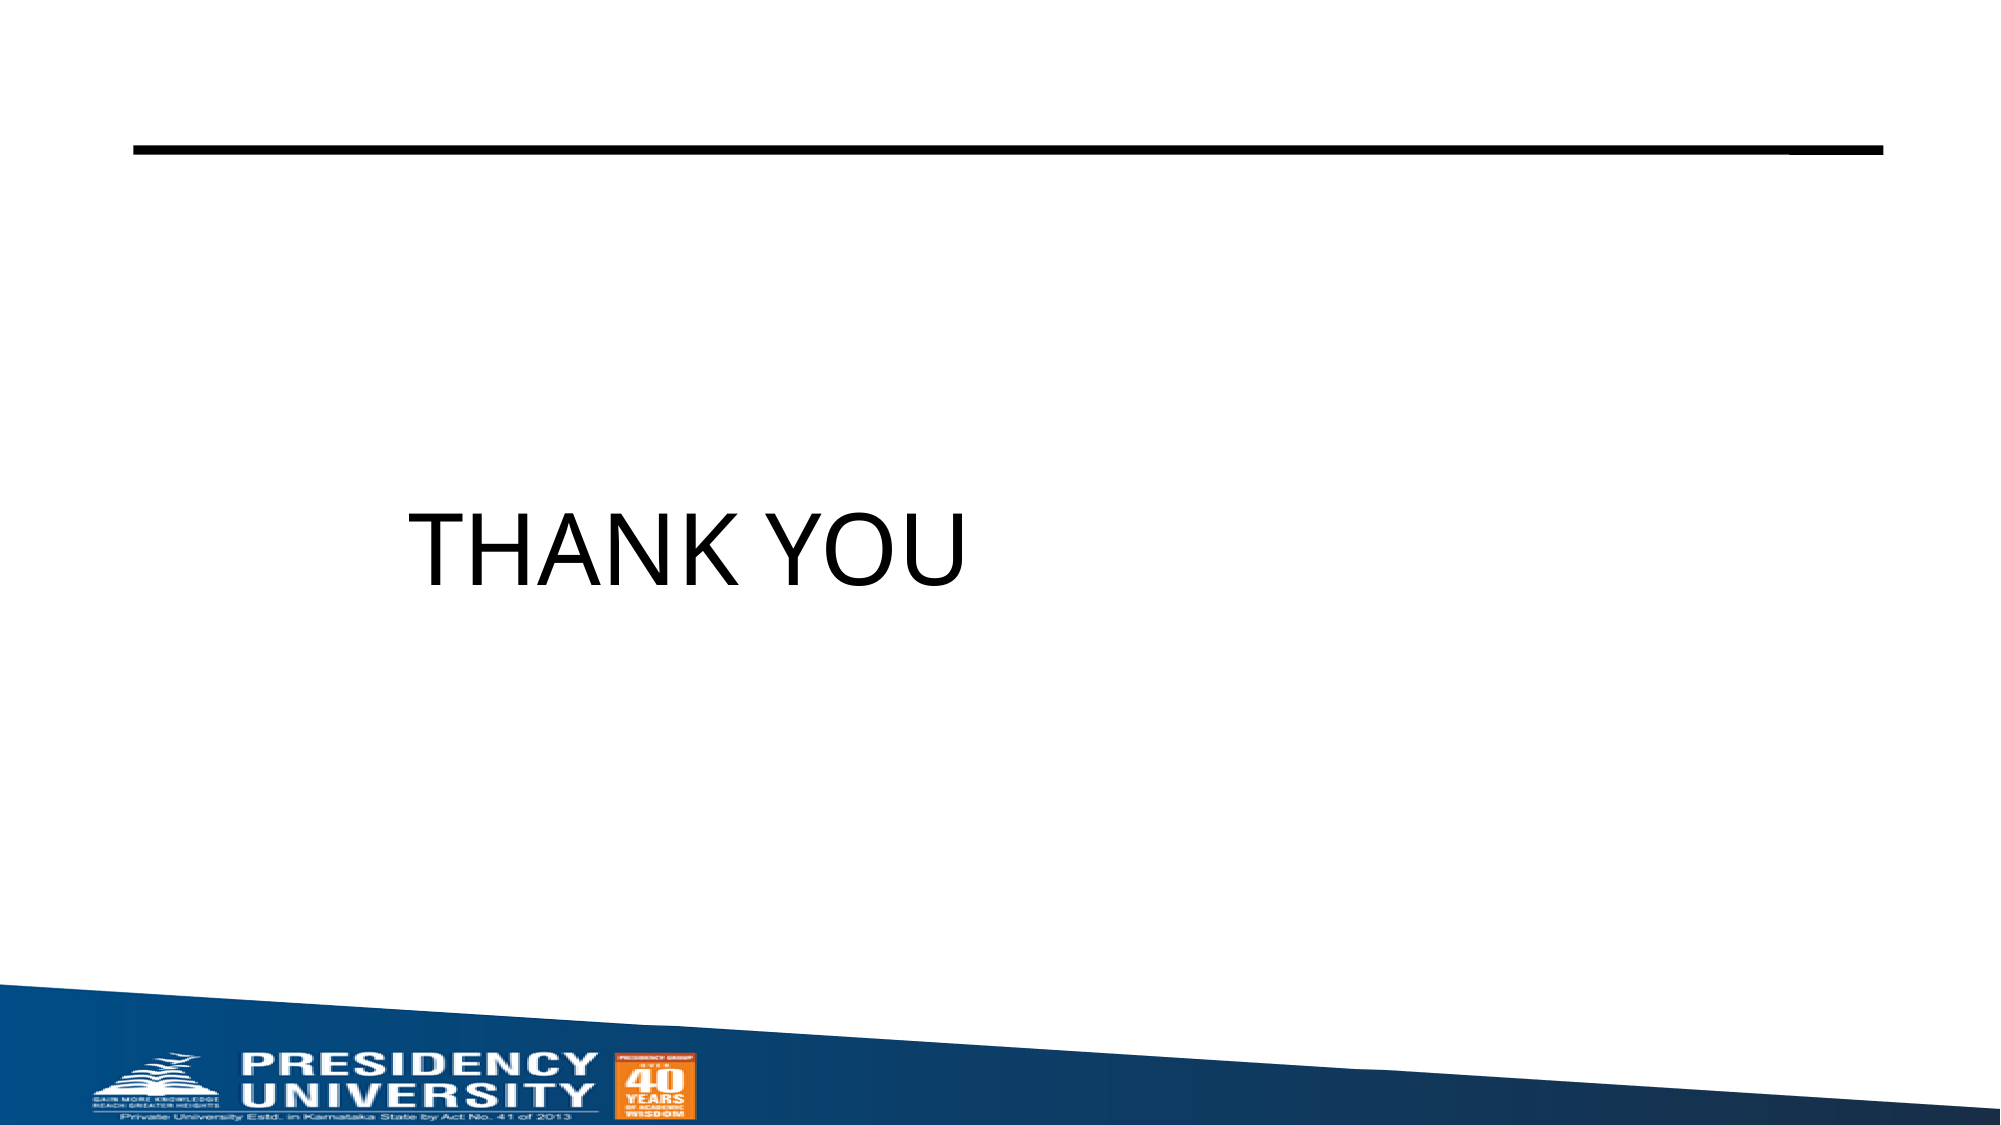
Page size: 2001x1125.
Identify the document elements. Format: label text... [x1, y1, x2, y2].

list THANK YOU [133, 187, 1884, 1000]
picture [0, 982, 2000, 1125]
